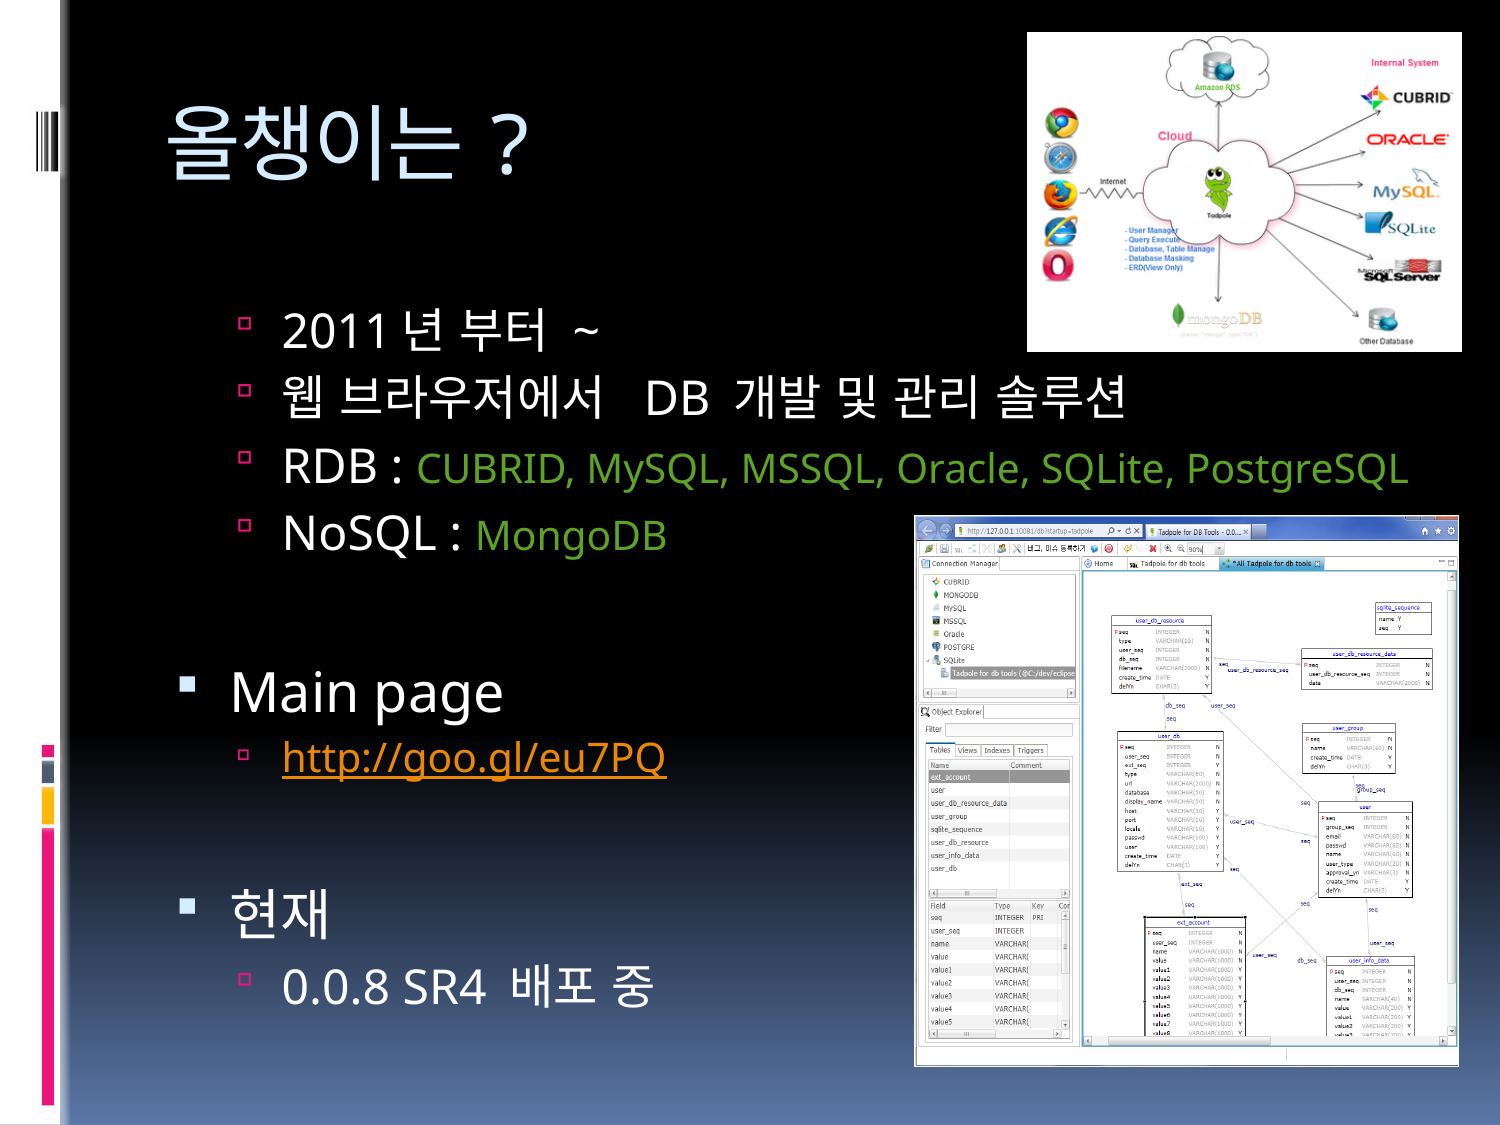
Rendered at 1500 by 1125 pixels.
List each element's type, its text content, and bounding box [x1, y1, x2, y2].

title 올챙이는? [150, 83, 1018, 234]
picture [913, 514, 1460, 1068]
picture [1027, 32, 1462, 352]
list 2011년 부터 ~ 웹 브라우저에서 DB 개발 및 관리 솔루션 RDB : CUBRID, MySQL, MSSQL, Oracle, SQLite, PostgreSQL NoSQL : MongoDB Main page http://goo.gl/eu7PQ 현재 0.0.8 SR4 배포 중 [150, 292, 1425, 1043]
